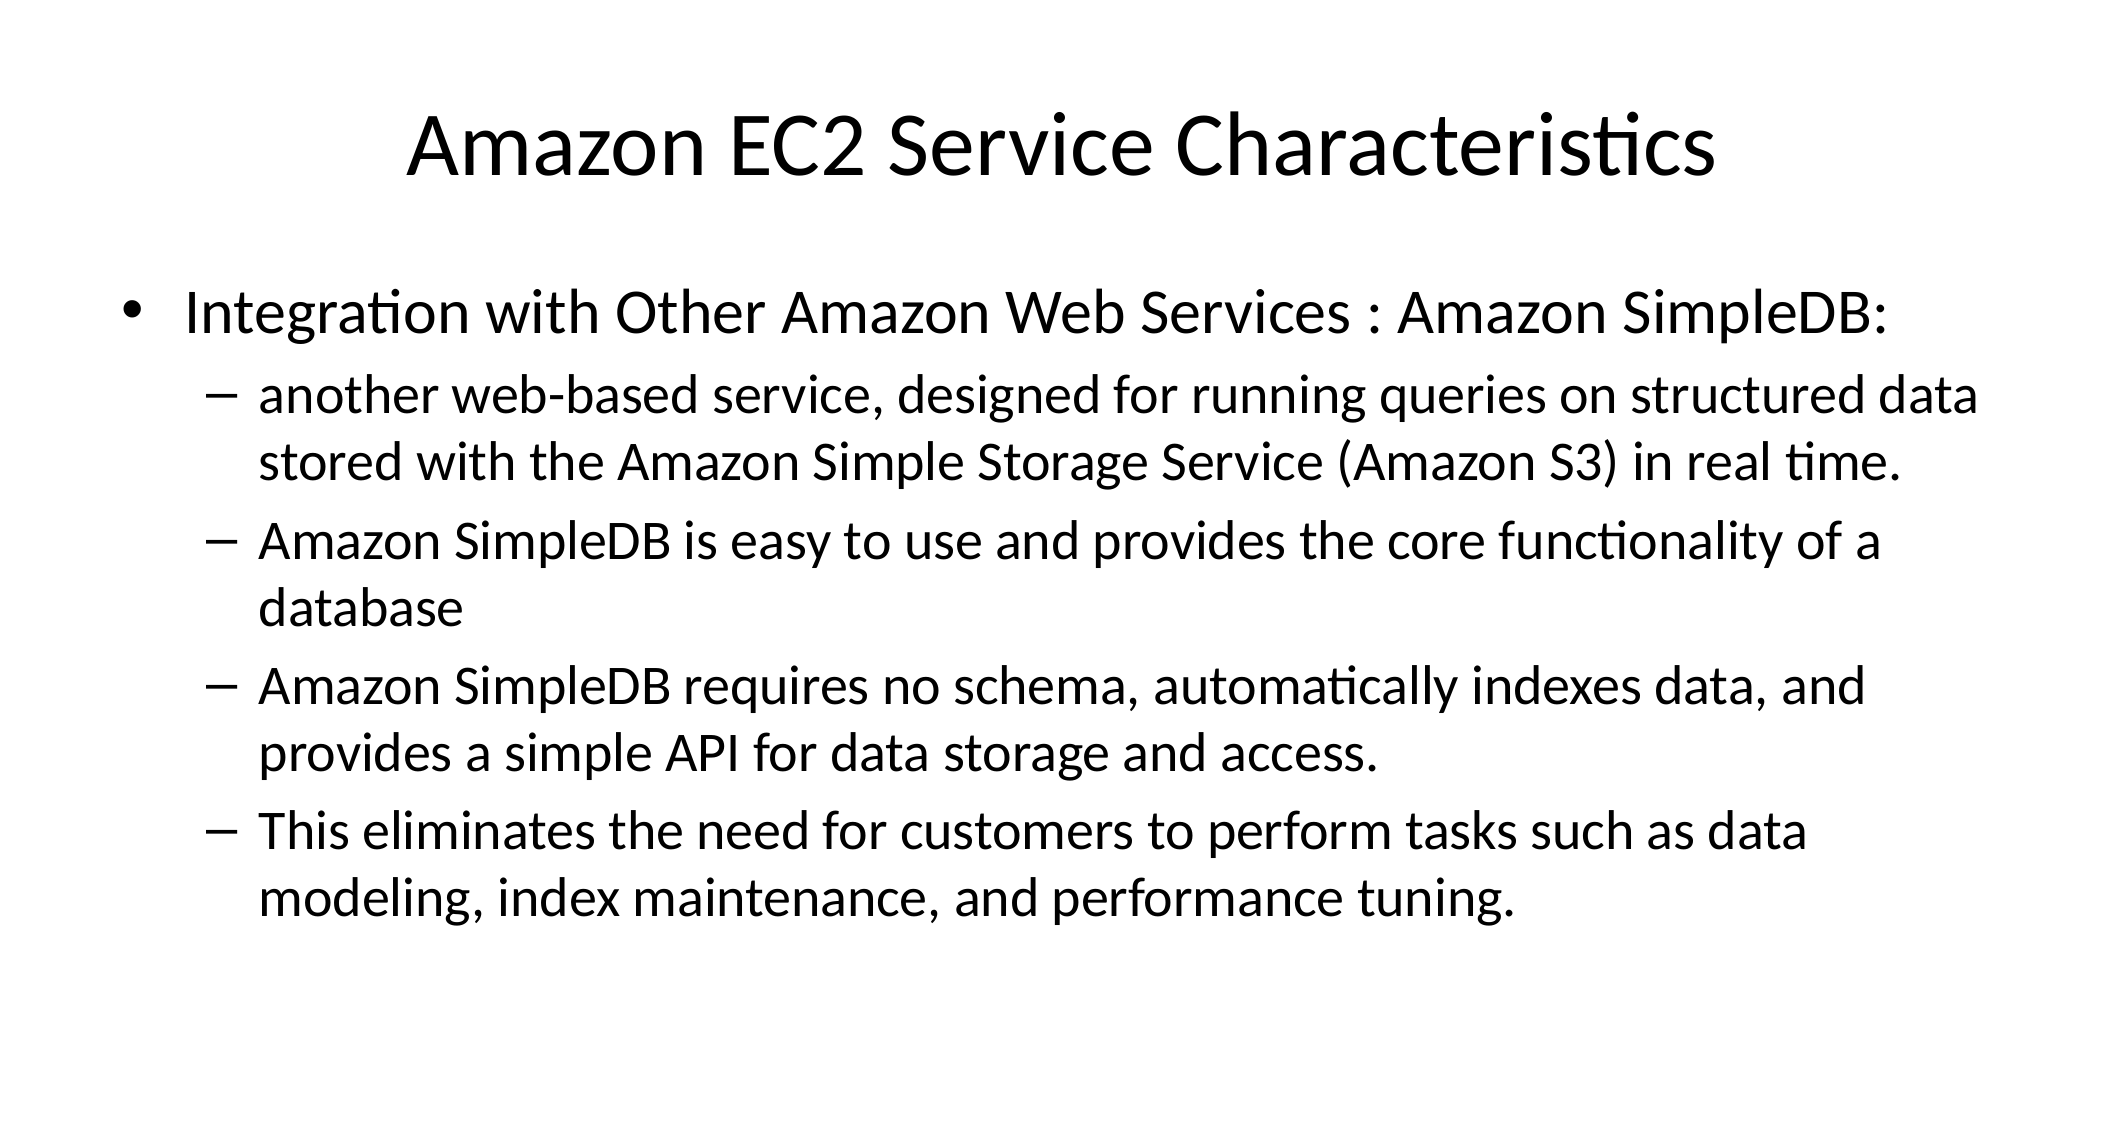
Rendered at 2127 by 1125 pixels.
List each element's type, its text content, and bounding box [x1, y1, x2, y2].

title Amazon EC2 Service Characteristics [106, 45, 2020, 233]
list Integration with Other Amazon Web Services : Amazon SimpleDB: another web-based service, designed for running queries on structured data stored with the Amazon Simple Storage Service (Amazon S3) in real time. Amazon SimpleDB is easy to use and provides the core functionality of a database Amazon SimpleDB requires no schema, automatically indexes data, and provides a simple API for data storage and access. This eliminates the need for customers to perform tasks such as data modeling, index maintenance, and performance tuning. [106, 262, 2020, 1005]
